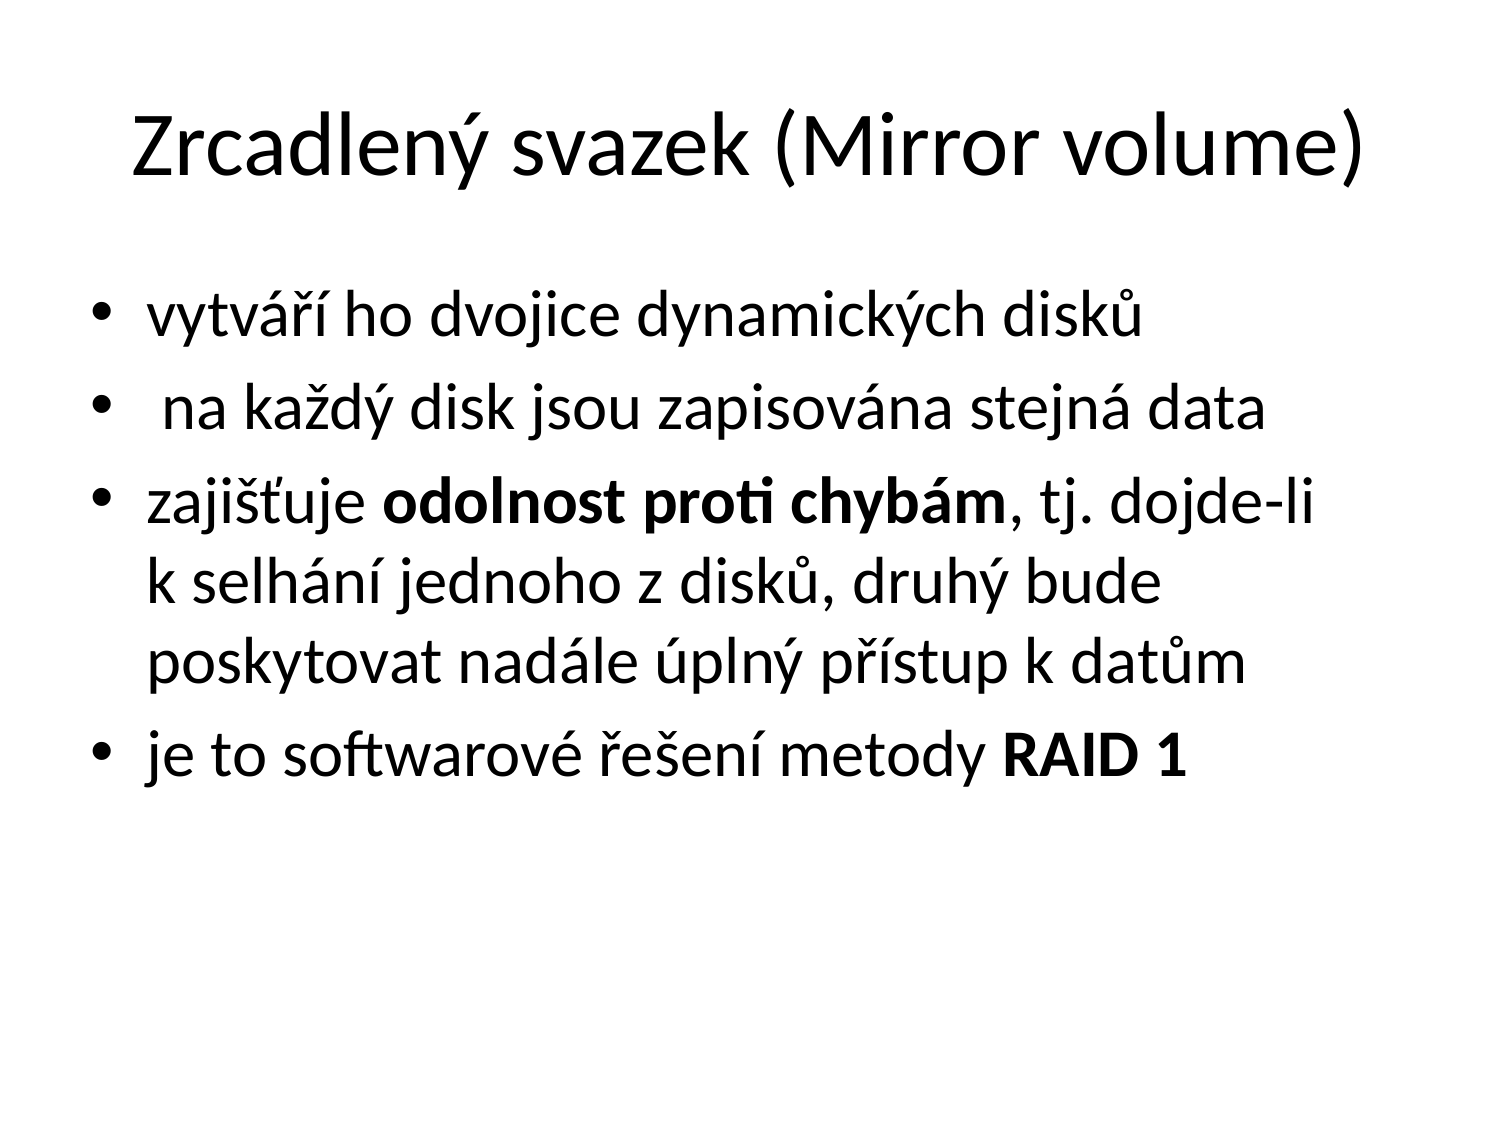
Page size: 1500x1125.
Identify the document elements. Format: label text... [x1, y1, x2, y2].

title Zrcadlený svazek (Mirror volume) [75, 45, 1425, 233]
list vytváří ho dvojice dynamických disků na každý disk jsou zapisována stejná data zajišťuje odolnost proti chybám, tj. dojde-li k selhání jednoho z disků, druhý bude poskytovat nadále úplný přístup k datům je to softwarové řešení metody RAID 1 [75, 262, 1425, 1005]
